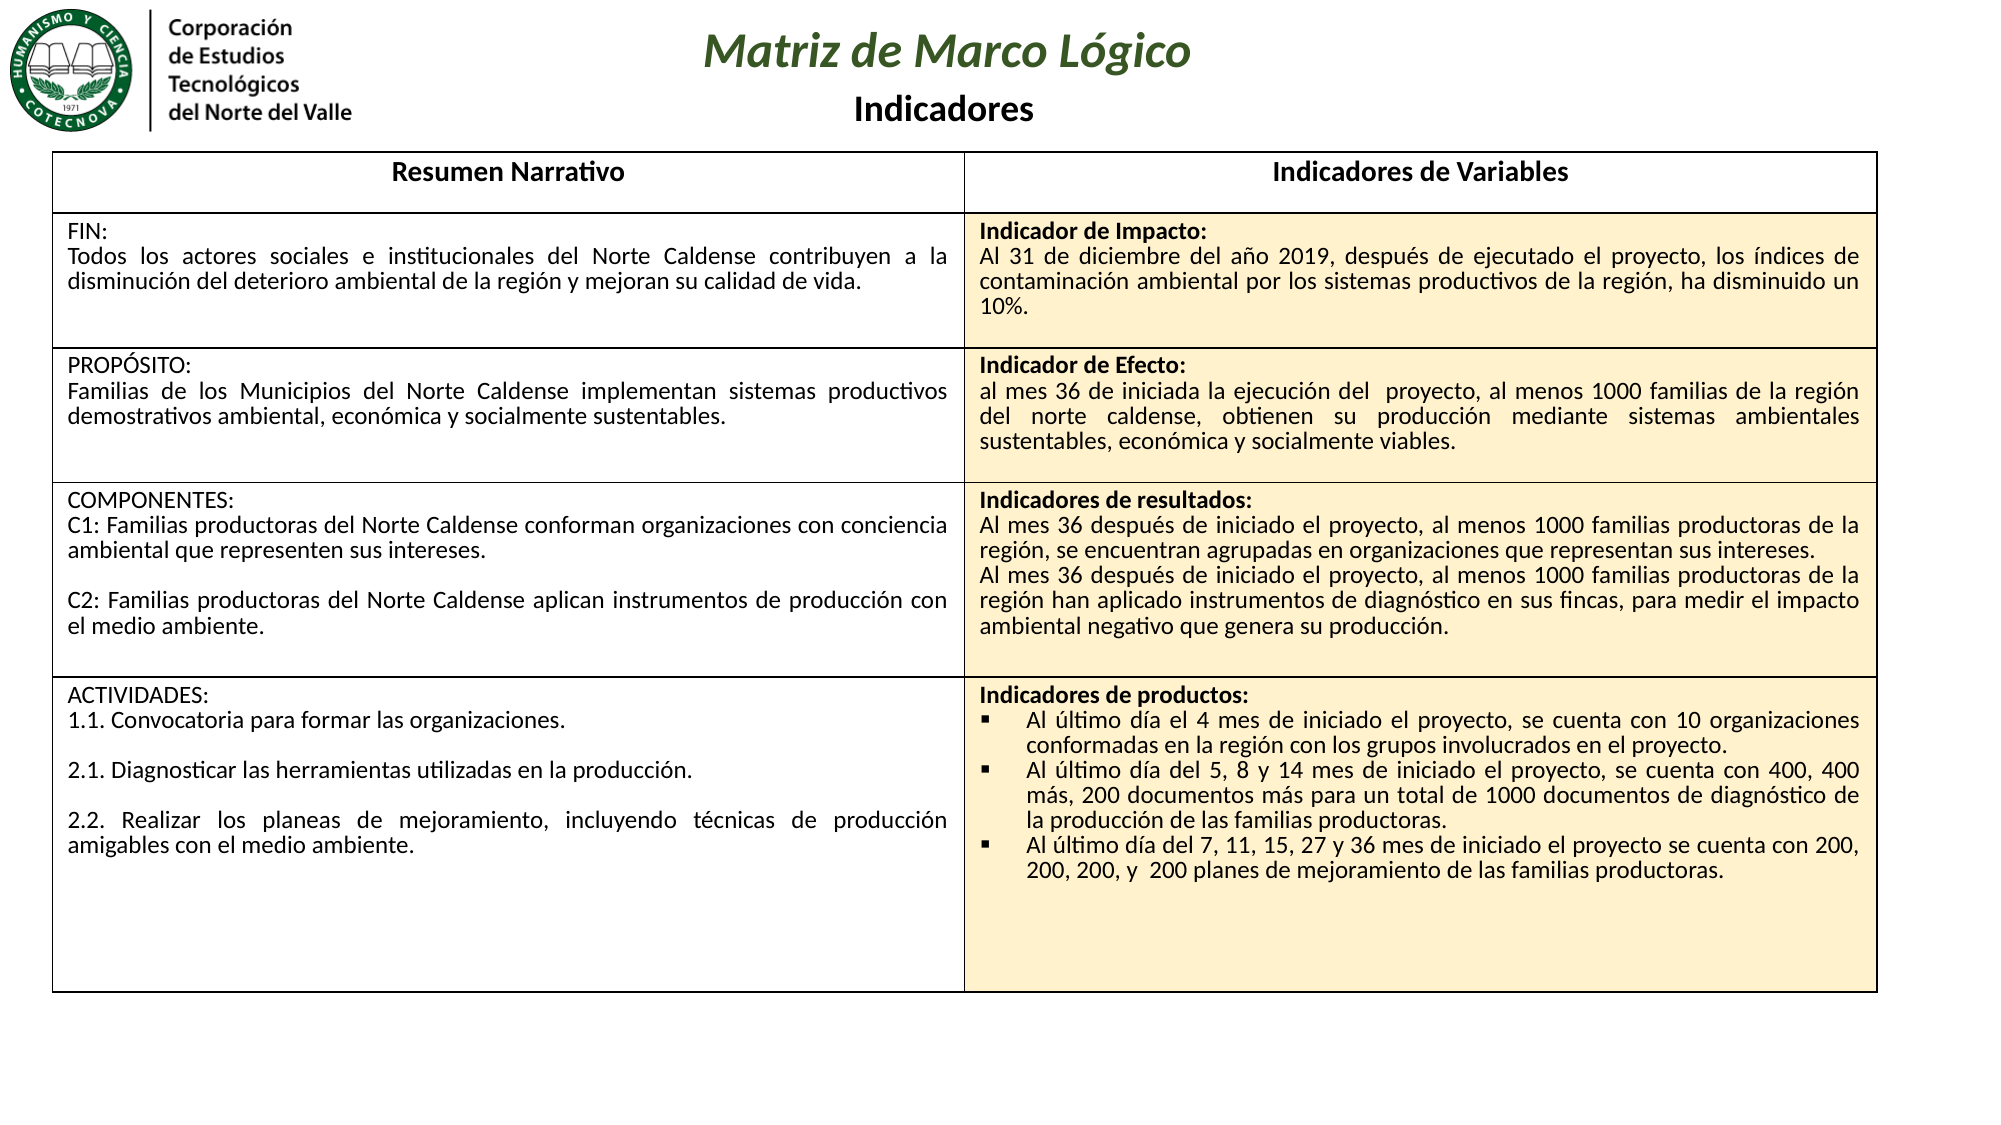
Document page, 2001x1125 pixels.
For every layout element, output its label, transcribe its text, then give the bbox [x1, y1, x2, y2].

table_cell Indicadores de productos: Al último día el 4 mes de iniciado el proyecto, se cuenta con 10 organizaciones conformadas en la región con los grupos involucrados en el proyecto. Al último día del 5, 8 y 14 mes de iniciado el proyecto, se cuenta con 400, 400 más, 200 documentos más para un total de 1000 documentos de diagnóstico de la producción de las familias productoras. Al último día del 7, 11, 15, 27 y 36 mes de iniciado el proyecto se cuenta con 200, 200, 200, y 200 planes de mejoramiento de las familias productoras. [965, 678, 1876, 991]
table_cell ACTIVIDADES: 1.1. Convocatoria para formar las organizaciones. 2.1. Diagnosticar las herramientas utilizadas en la producción. 2.2. Realizar los planeas de mejoramiento, incluyendo técnicas de producción amigables con el medio ambiente. [53, 678, 964, 991]
table_cell COMPONENTES: C1: Familias productoras del Norte Caldense conforman organizaciones con conciencia ambiental que representen sus intereses. C2: Familias productoras del Norte Caldense aplican instrumentos de producción con el medio ambiente. [53, 483, 964, 676]
table_header Resumen Narrativo [53, 153, 964, 212]
table_cell Indicadores de resultados: Al mes 36 después de iniciado el proyecto, al menos 1000 familias productoras de la región, se encuentran agrupadas en organizaciones que representan sus intereses. Al mes 36 después de iniciado el proyecto, al menos 1000 familias productoras de la región han aplicado instrumentos de diagnóstico en sus fincas, para medir el impacto ambiental negativo que genera su producción. [965, 483, 1876, 676]
table_cell PROPÓSITO: Familias de los Municipios del Norte Caldense implementan sistemas productivos demostrativos ambiental, económica y socialmente sustentables. [53, 349, 964, 482]
table_cell FIN: Todos los actores sociales e institucionales del Norte Caldense contribuyen a la disminución del deterioro ambiental de la región y mejoran su calidad de vida. [53, 214, 964, 347]
picture [10, 9, 352, 132]
text_box Indicadores [704, 76, 1184, 137]
table_cell Indicador de Efecto: al mes 36 de iniciada la ejecución del proyecto, al menos 1000 familias de la región del norte caldense, obtienen su producción mediante sistemas ambientales sustentables, económica y socialmente viables. [965, 349, 1876, 482]
table_header Indicadores de Variables [965, 153, 1876, 212]
table_cell Indicador de Impacto: Al 31 de diciembre del año 2019, después de ejecutado el proyecto, los índices de contaminación ambiental por los sistemas productivos de la región, ha disminuido un 10%. [965, 214, 1876, 347]
text_box Matriz de Marco Lógico [688, 9, 1271, 85]
